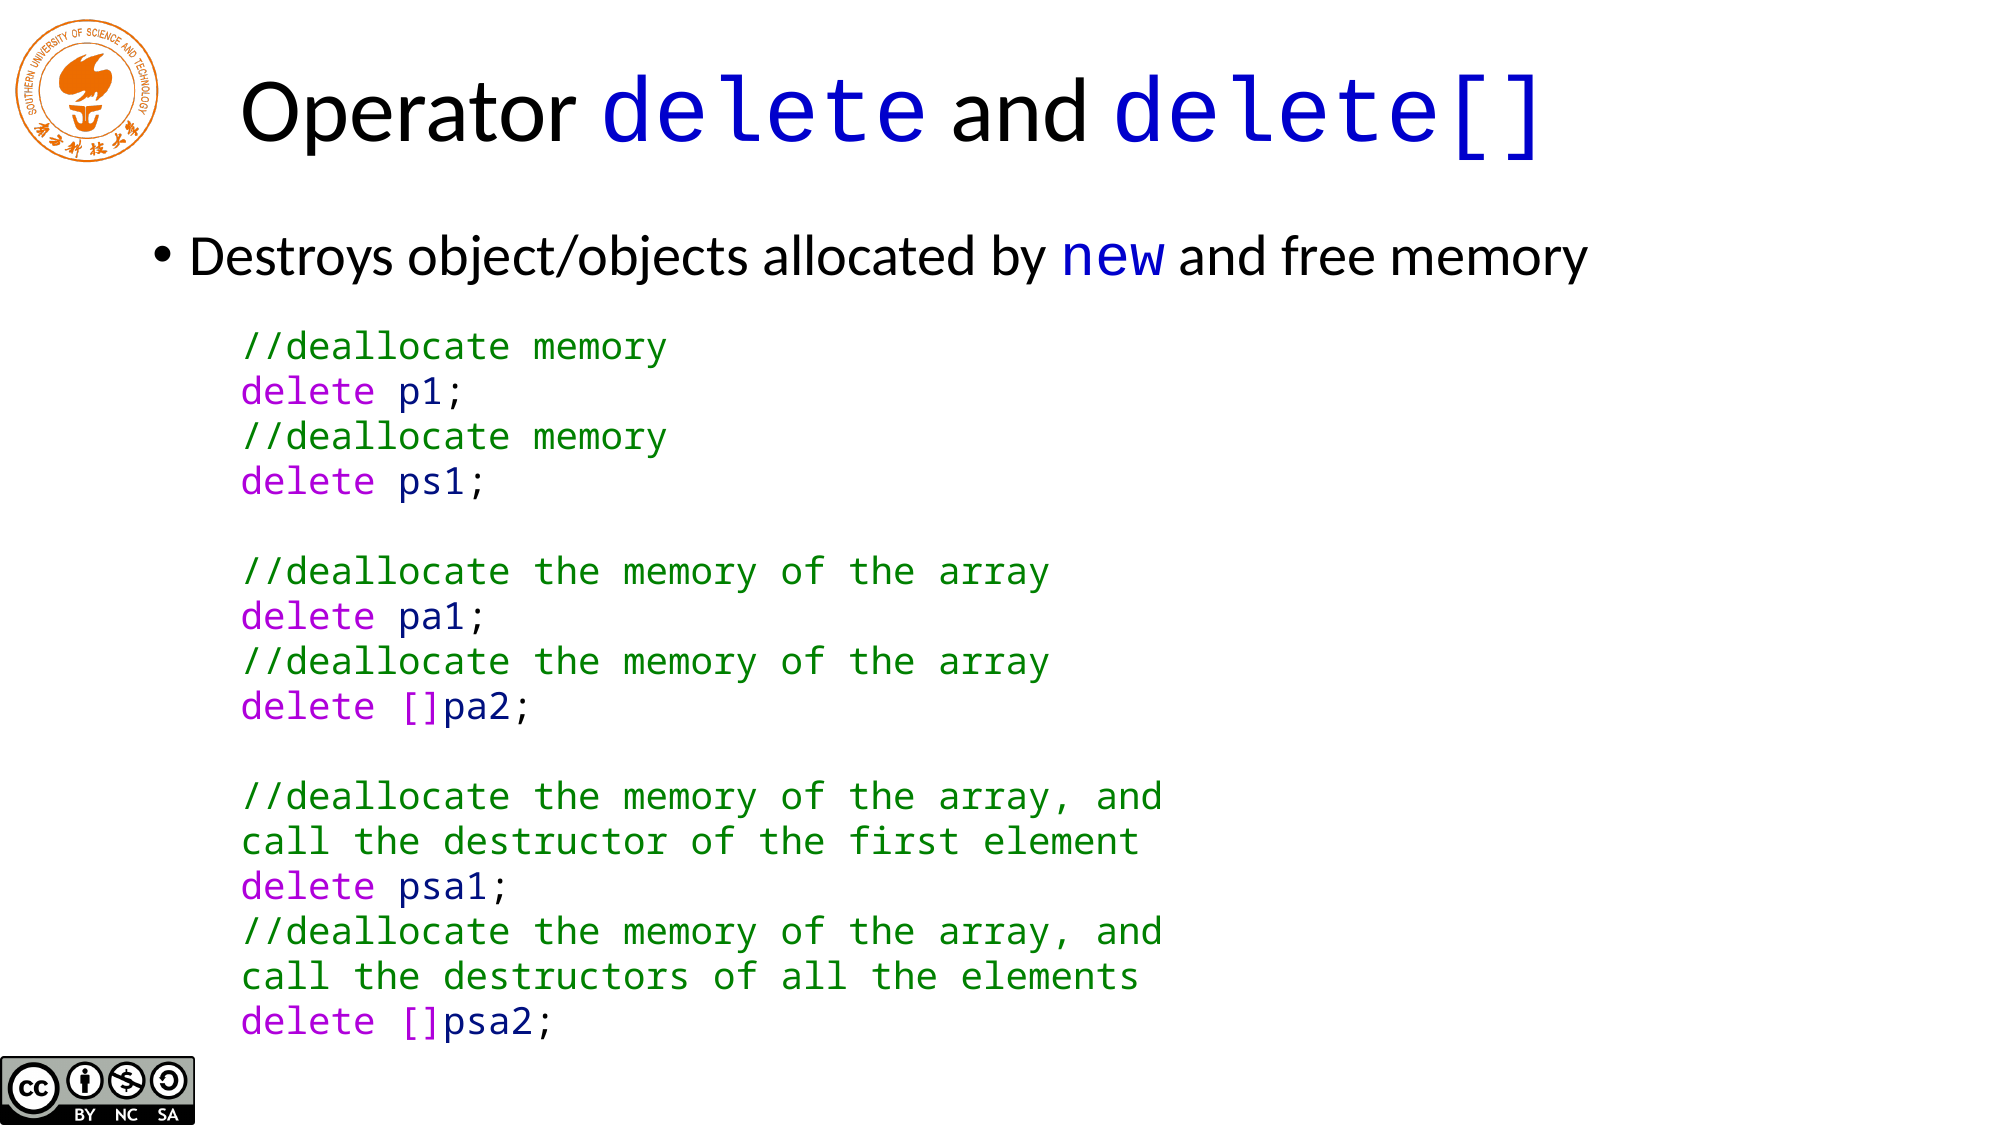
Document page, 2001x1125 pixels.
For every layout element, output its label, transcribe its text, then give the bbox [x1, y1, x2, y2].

picture [0, 1056, 195, 1125]
text_box //deallocate memory delete p1; //deallocate memory delete ps1; //deallocate the memory of the array delete pa1; //deallocate the memory of the array delete []pa2; //deallocate the memory of the array, and call the destructor of the first element delete psa1; //deallocate the memory of the array, and call the destructors of all the elements delete []psa2; [225, 314, 1238, 1050]
title Operator delete and delete[] [225, 43, 1951, 181]
list Destroys object/objects allocated by new and free memory [137, 217, 1951, 315]
picture [10, 0, 170, 166]
